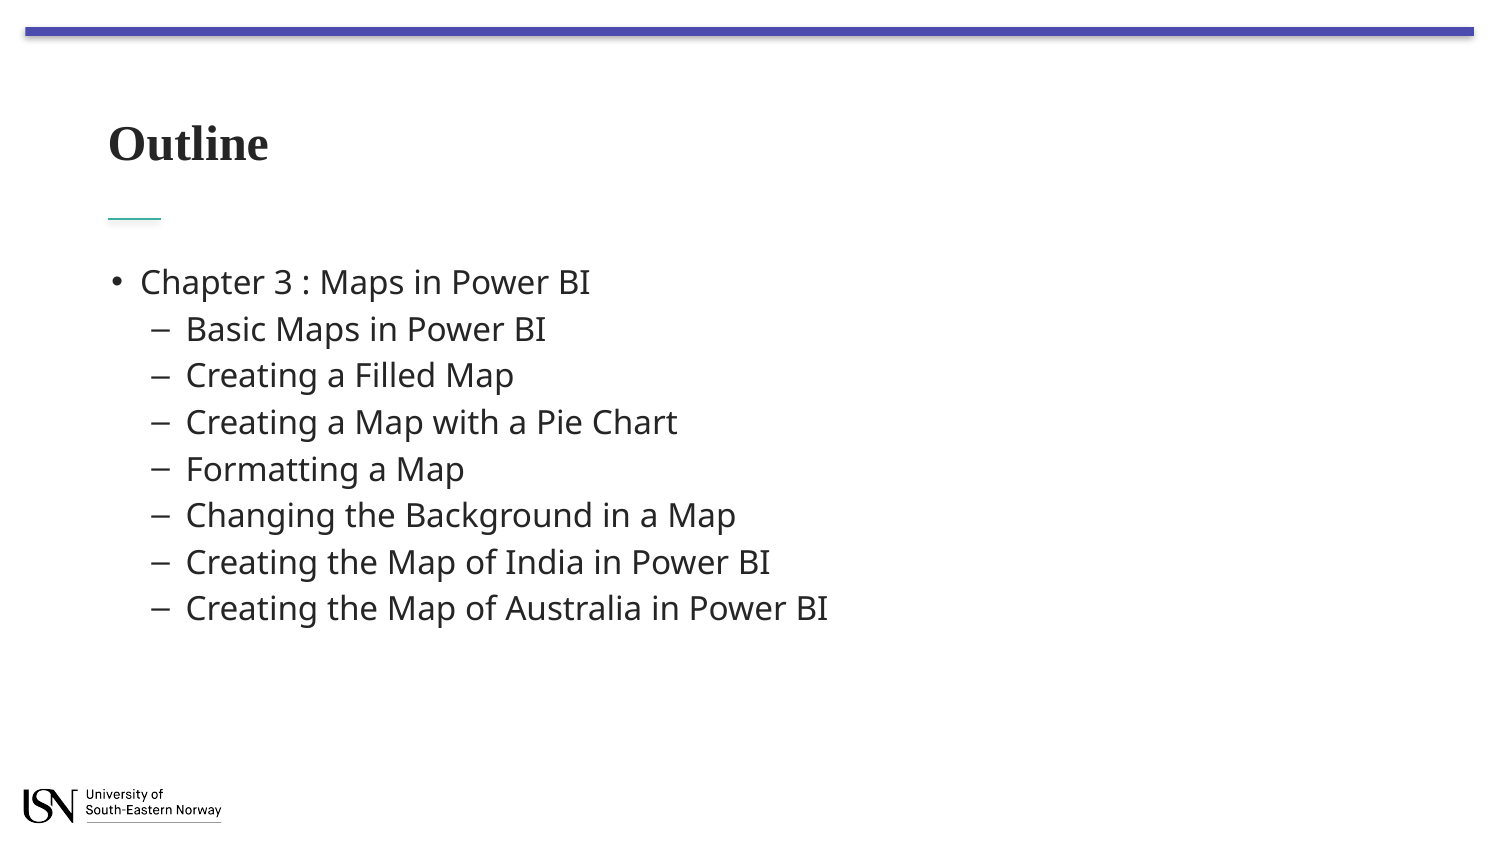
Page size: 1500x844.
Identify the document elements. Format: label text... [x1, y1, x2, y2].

list Chapter 3 : Maps in Power BI Basic Maps in Power BI Creating a Filled Map Creating a Map with a Pie Chart Formatting a Map Changing the Background in a Map Creating the Map of India in Power BI Creating the Map of Australia in Power BI [96, 261, 1414, 730]
title Outline [107, 70, 1414, 211]
picture [3, 768, 238, 844]
